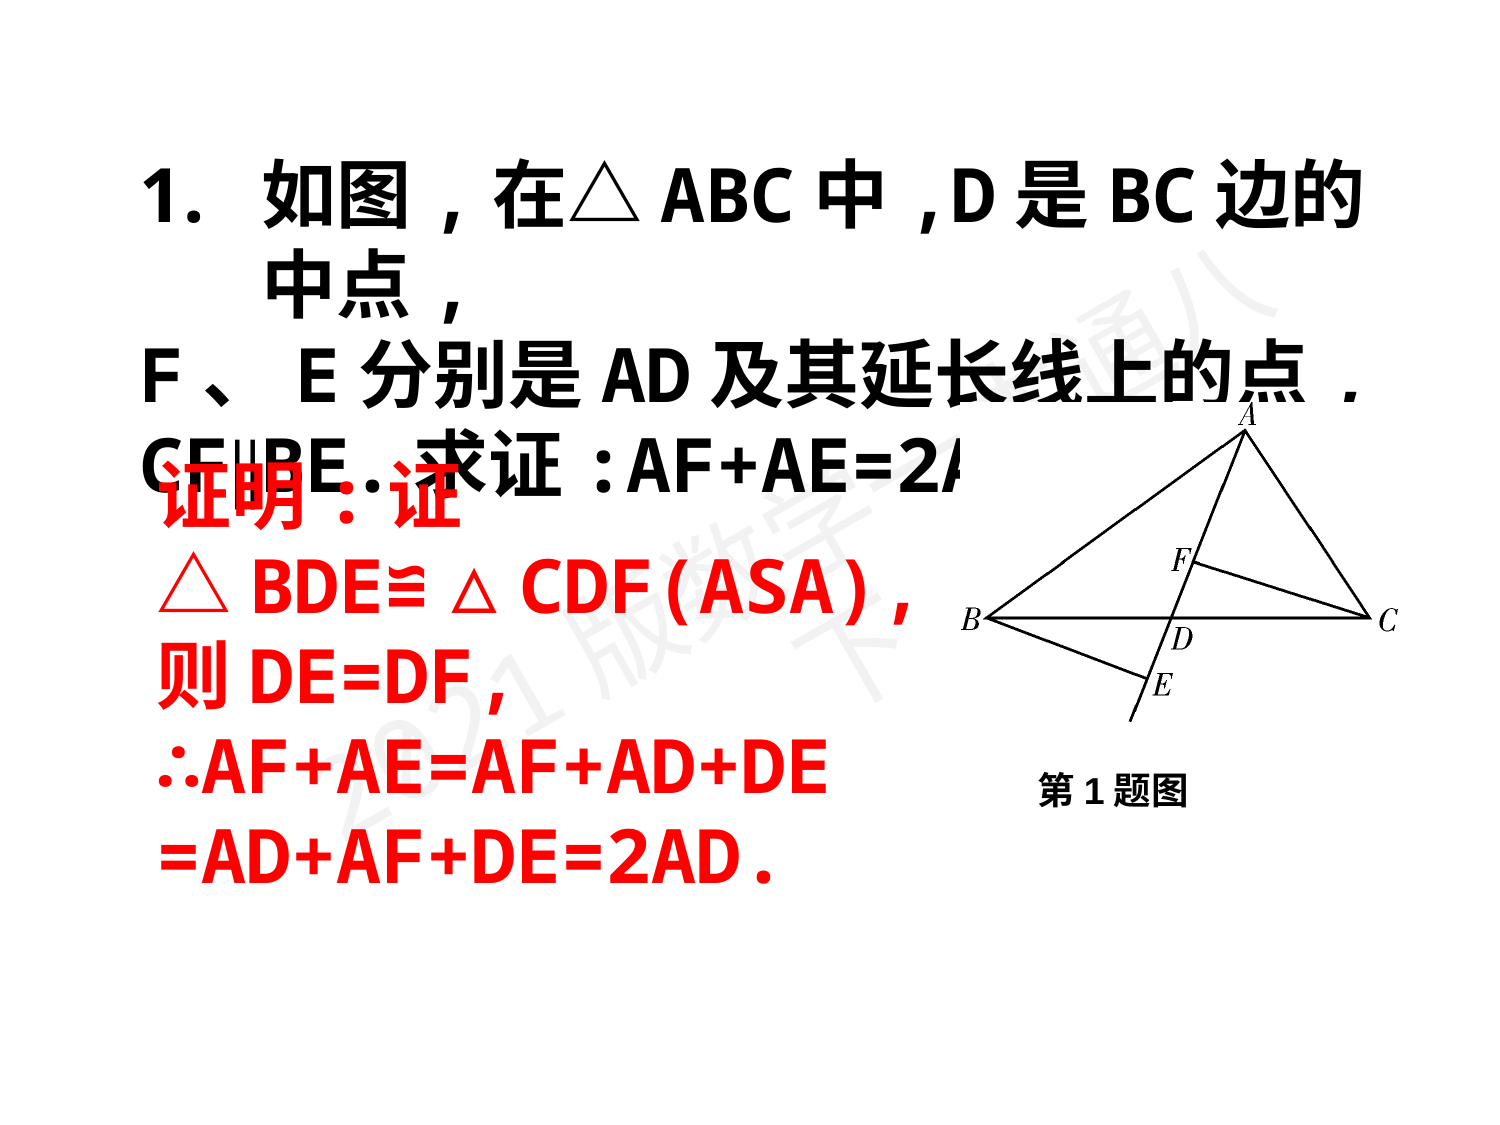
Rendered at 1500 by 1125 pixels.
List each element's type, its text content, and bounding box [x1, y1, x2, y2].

picture [960, 402, 1398, 722]
text_box 第1题图 [1165, 759, 1275, 819]
text_box 如图,在△ABC中,D是BC边的中点, F、E分别是AD及其延长线上的点, CF∥BE.求证:AF+AE=2AD. [124, 140, 1398, 515]
text_box 证明:证△BDE≌△CDF(ASA), 则DE=DF, ∴AF+AE=AF+AD+DE =AD+AF+DE=2AD. [141, 440, 1165, 996]
